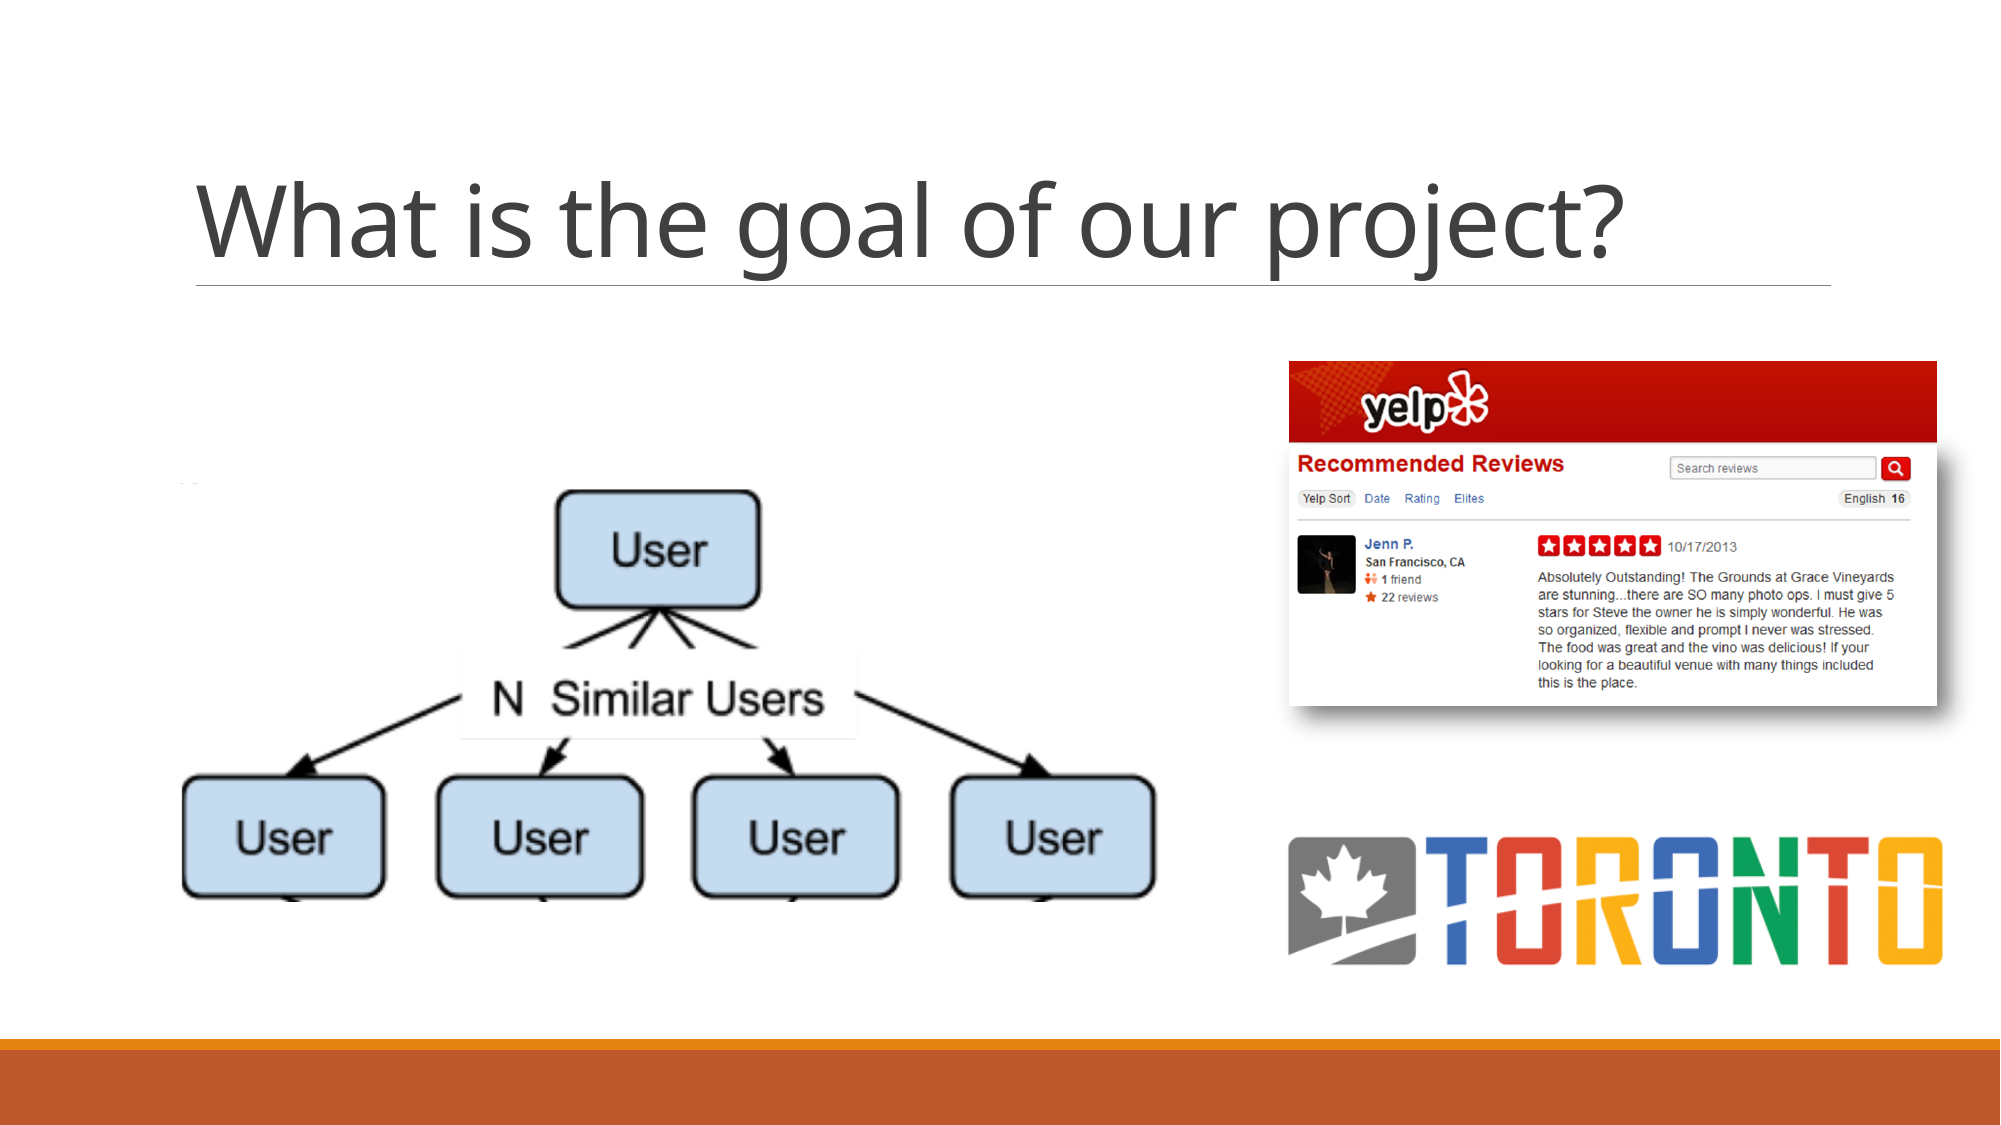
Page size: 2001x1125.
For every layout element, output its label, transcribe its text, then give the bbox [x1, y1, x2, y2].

picture [179, 482, 1245, 902]
picture [1265, 361, 1983, 752]
picture [1265, 788, 1966, 1014]
title What is the goal of our project? [180, 47, 1830, 285]
